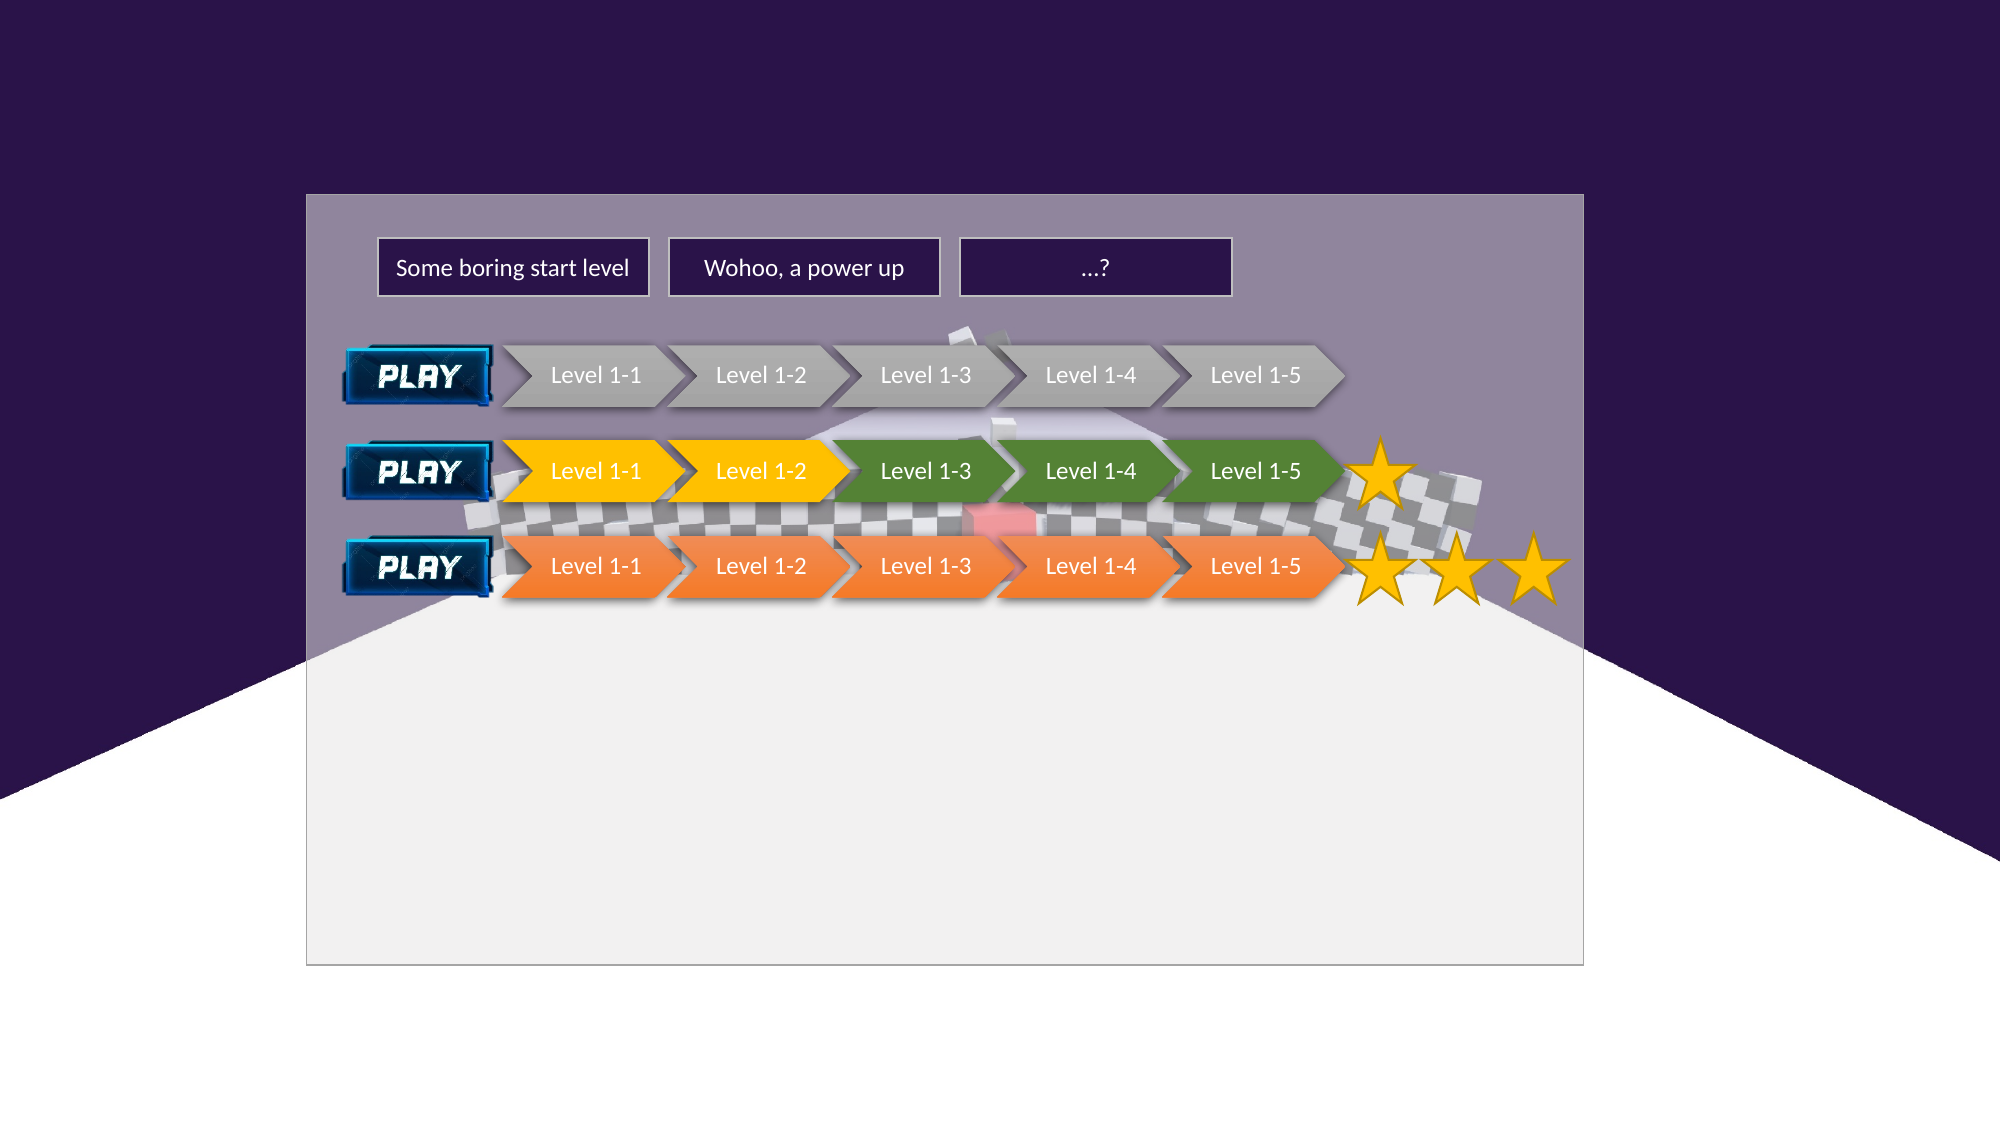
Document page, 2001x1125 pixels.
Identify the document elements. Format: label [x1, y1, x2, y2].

list [339, 342, 497, 410]
text_box [501, 440, 1346, 503]
text_box [501, 345, 1346, 407]
picture [0, 0, 2000, 1096]
text_box [501, 535, 1346, 598]
